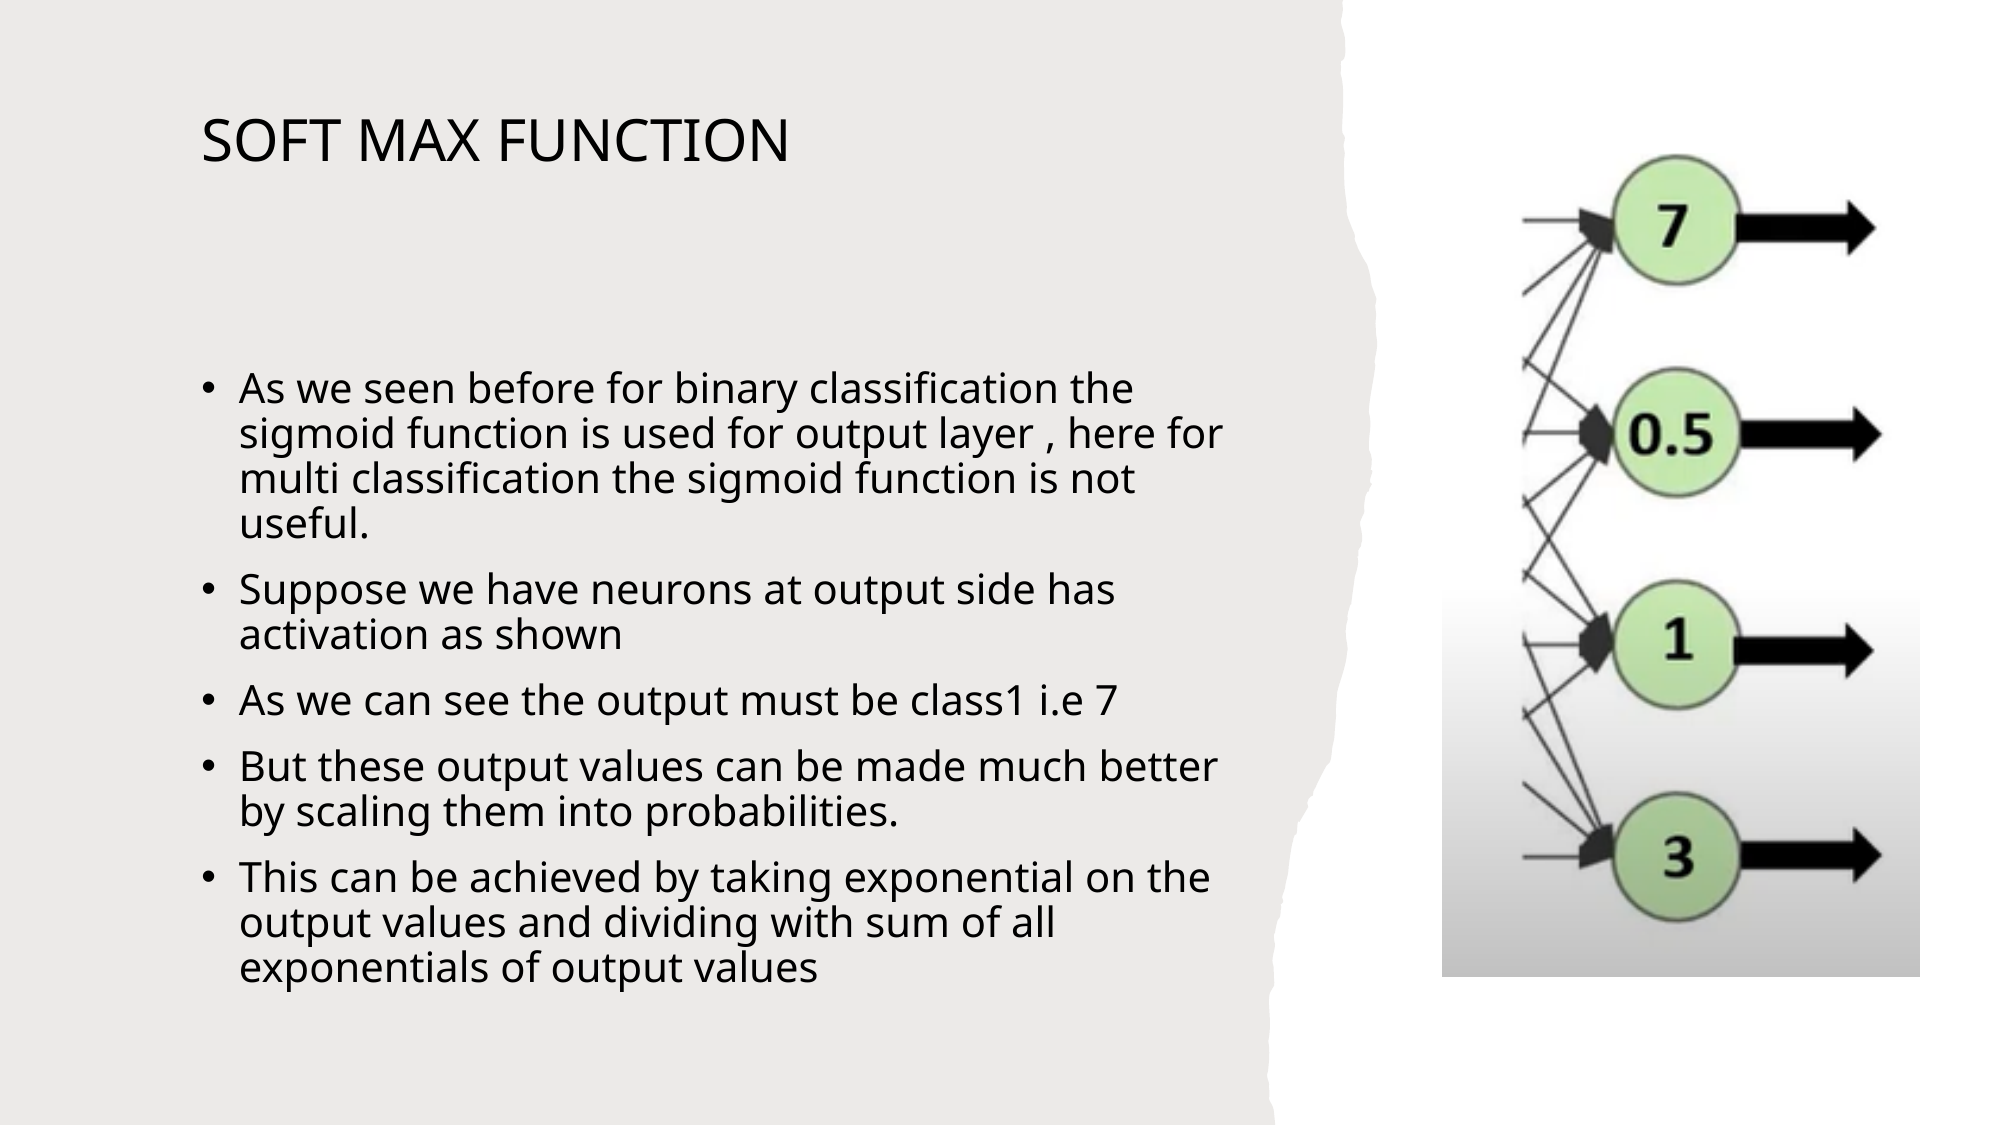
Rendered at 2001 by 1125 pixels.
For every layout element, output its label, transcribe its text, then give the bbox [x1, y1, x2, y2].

list As we seen before for binary classification the sigmoid function is used for output layer , here for multi classification the sigmoid function is not useful. Suppose we have neurons at output side has activation as shown As we can see the output must be class1 i.e 7 But these output values can be made much better by scaling them into probabilities. This can be achieved by taking exponential on the output values and dividing with sum of all exponentials of output values [186, 359, 1265, 1002]
text_box [0, 0, 1436, 1125]
title SOFT MAX FUNCTION [186, 99, 1316, 317]
text_box [1269, 0, 2000, 1125]
picture [1442, 153, 1920, 977]
